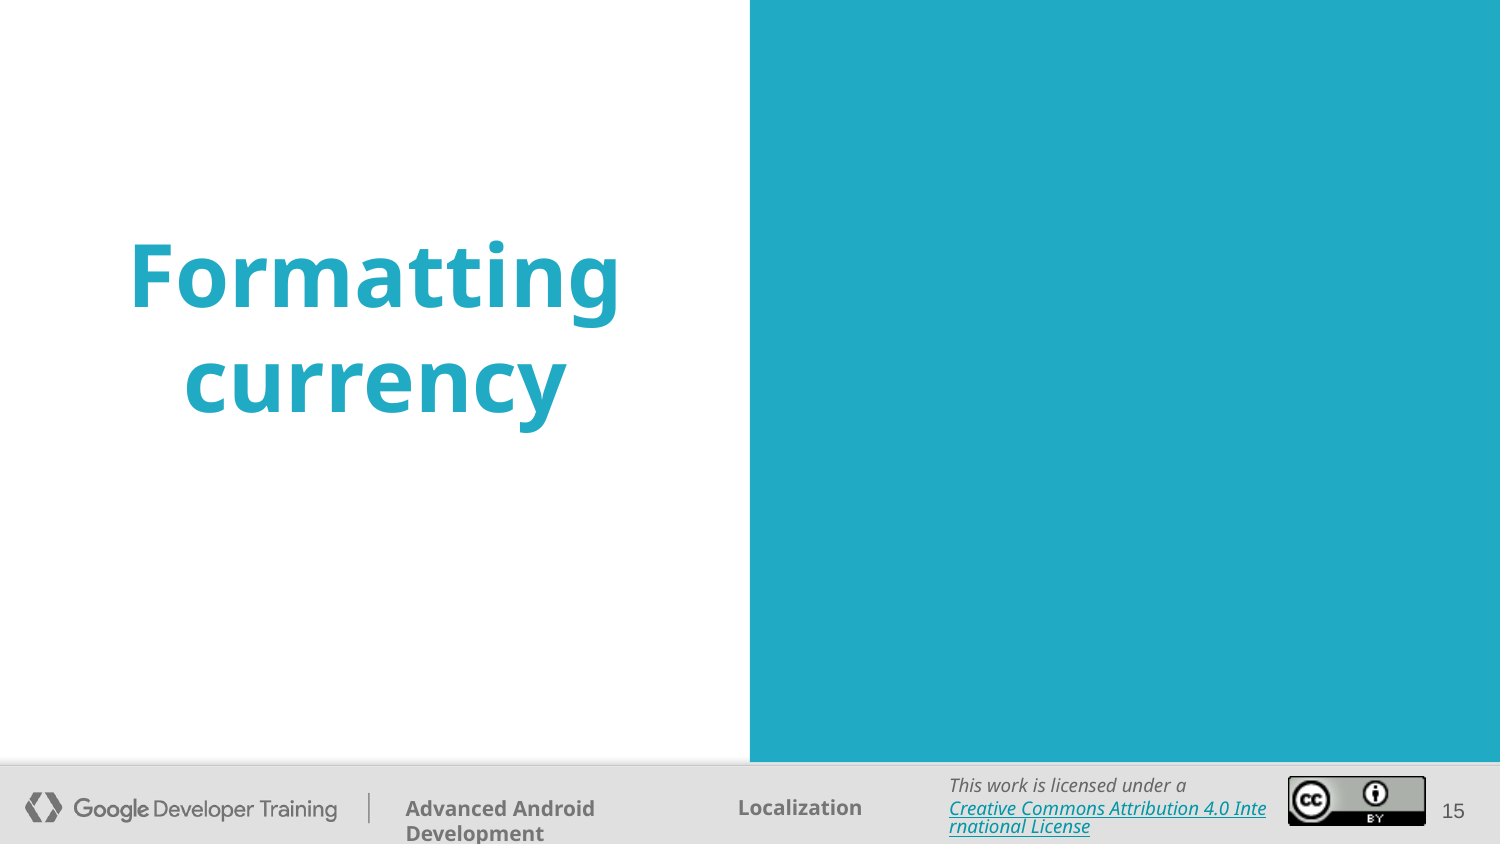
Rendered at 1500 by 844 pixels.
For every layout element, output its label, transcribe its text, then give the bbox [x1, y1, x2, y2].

picture [0, 0, 1500, 844]
title Formatting currency [43, 202, 708, 446]
slide_number ‹#› [1389, 777, 1480, 842]
